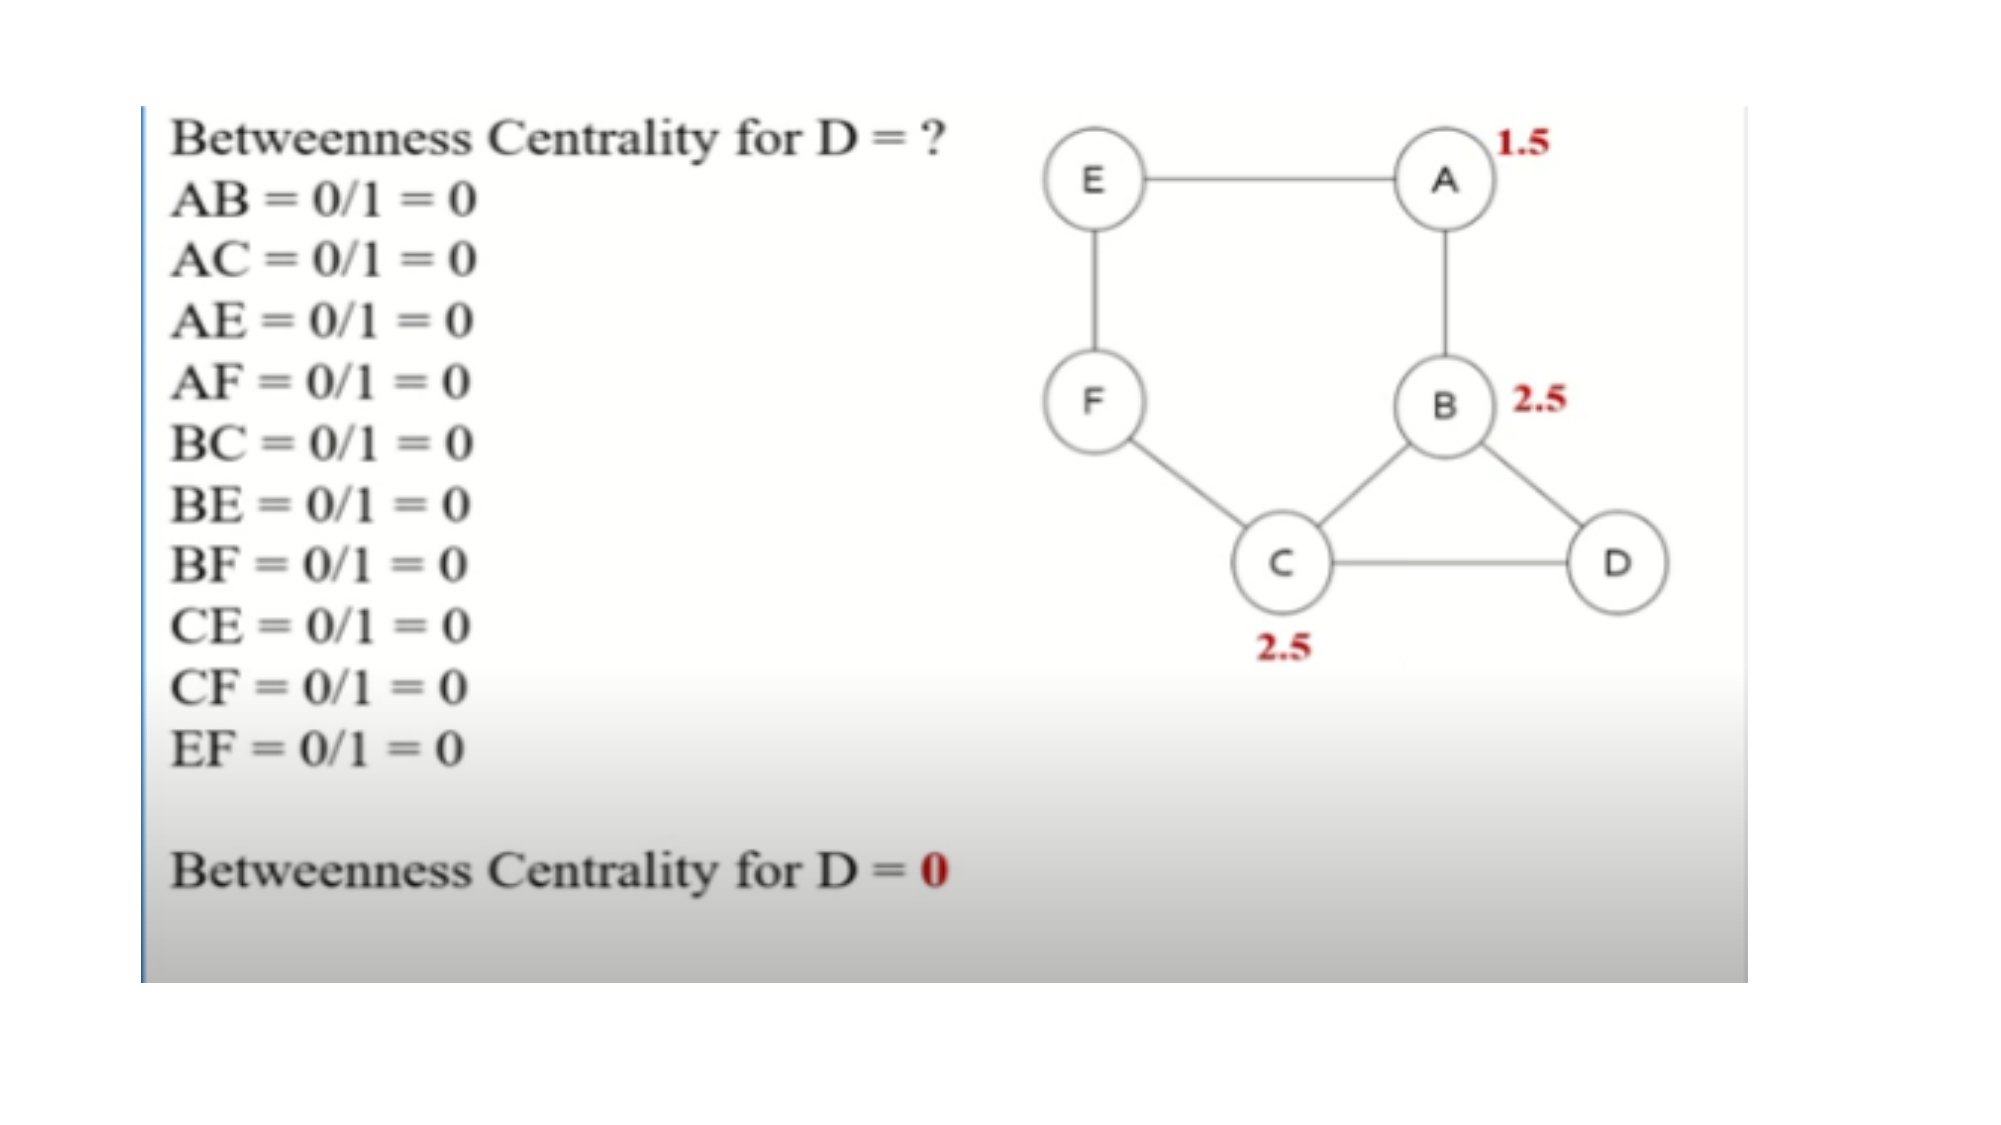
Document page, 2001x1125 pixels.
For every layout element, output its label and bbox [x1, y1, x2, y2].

picture [141, 106, 1748, 983]
